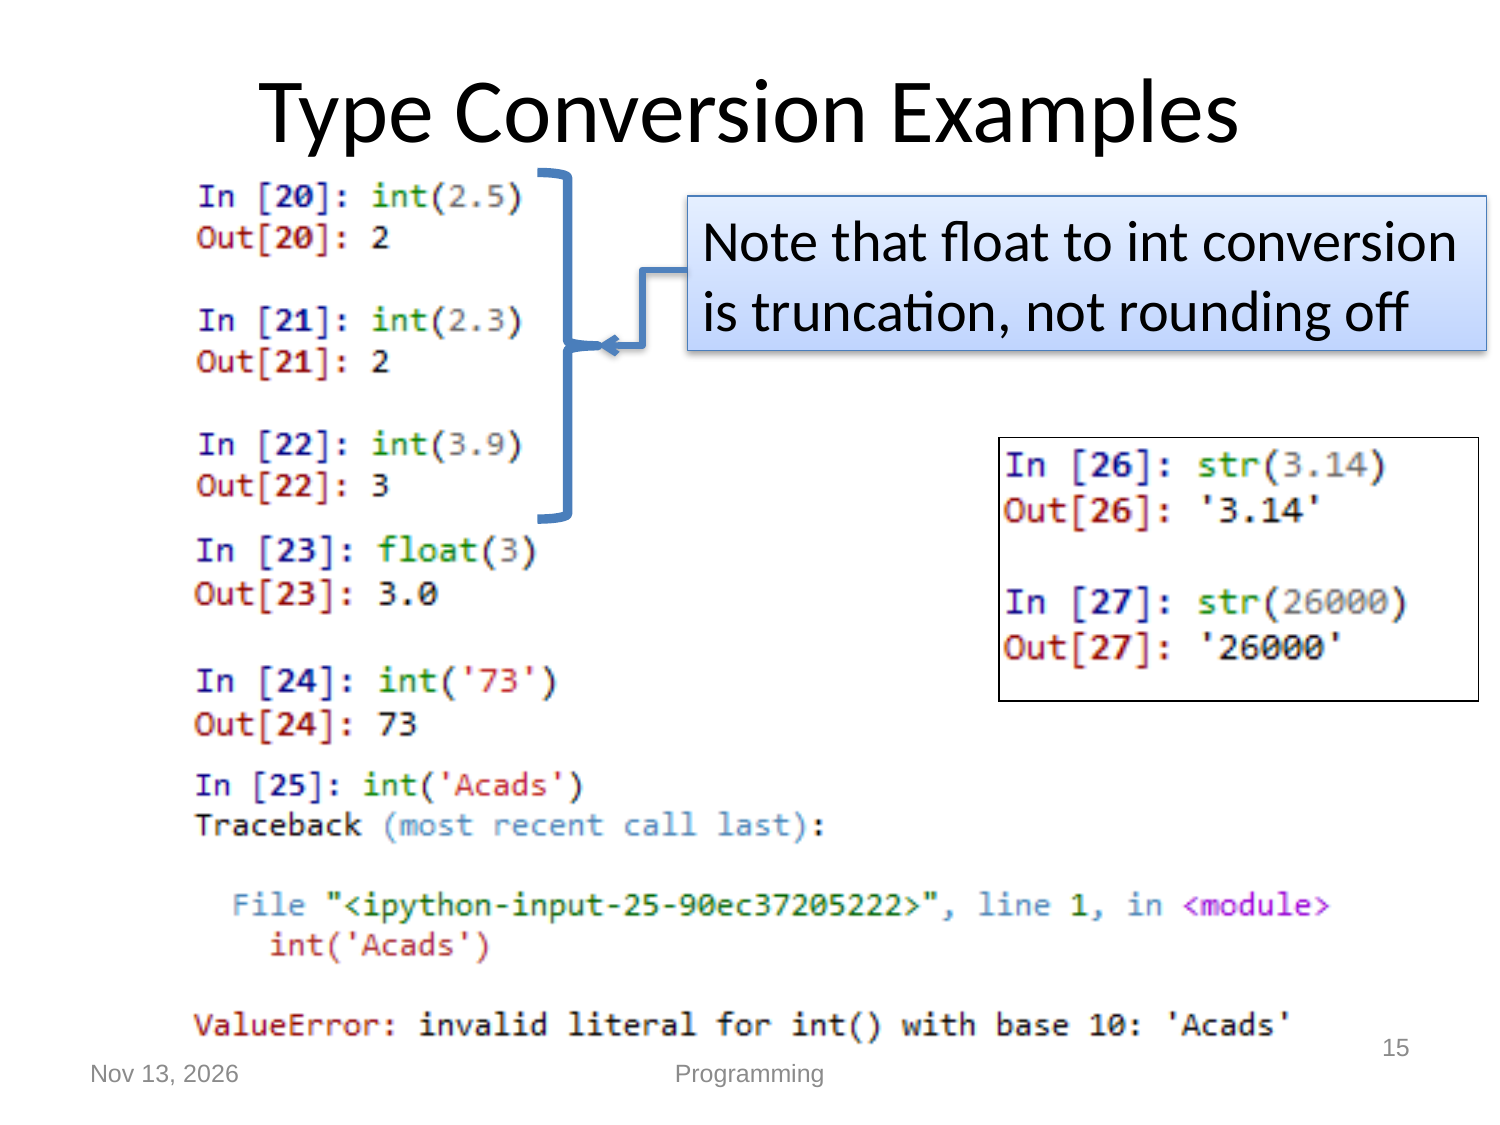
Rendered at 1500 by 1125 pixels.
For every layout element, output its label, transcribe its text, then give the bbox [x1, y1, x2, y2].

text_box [597, 269, 688, 346]
slide_number 15 [1074, 1016, 1425, 1077]
picture [187, 172, 576, 751]
text_box Note that float to int conversion is truncation, not rounding off [687, 195, 1487, 351]
slide_number Aug-23 [75, 1042, 425, 1103]
picture [999, 438, 1478, 701]
picture [187, 759, 1345, 1063]
text_box [579, 343, 592, 348]
footer Programming [512, 1072, 988, 1103]
title Type Conversion Examples [75, 12, 1425, 200]
